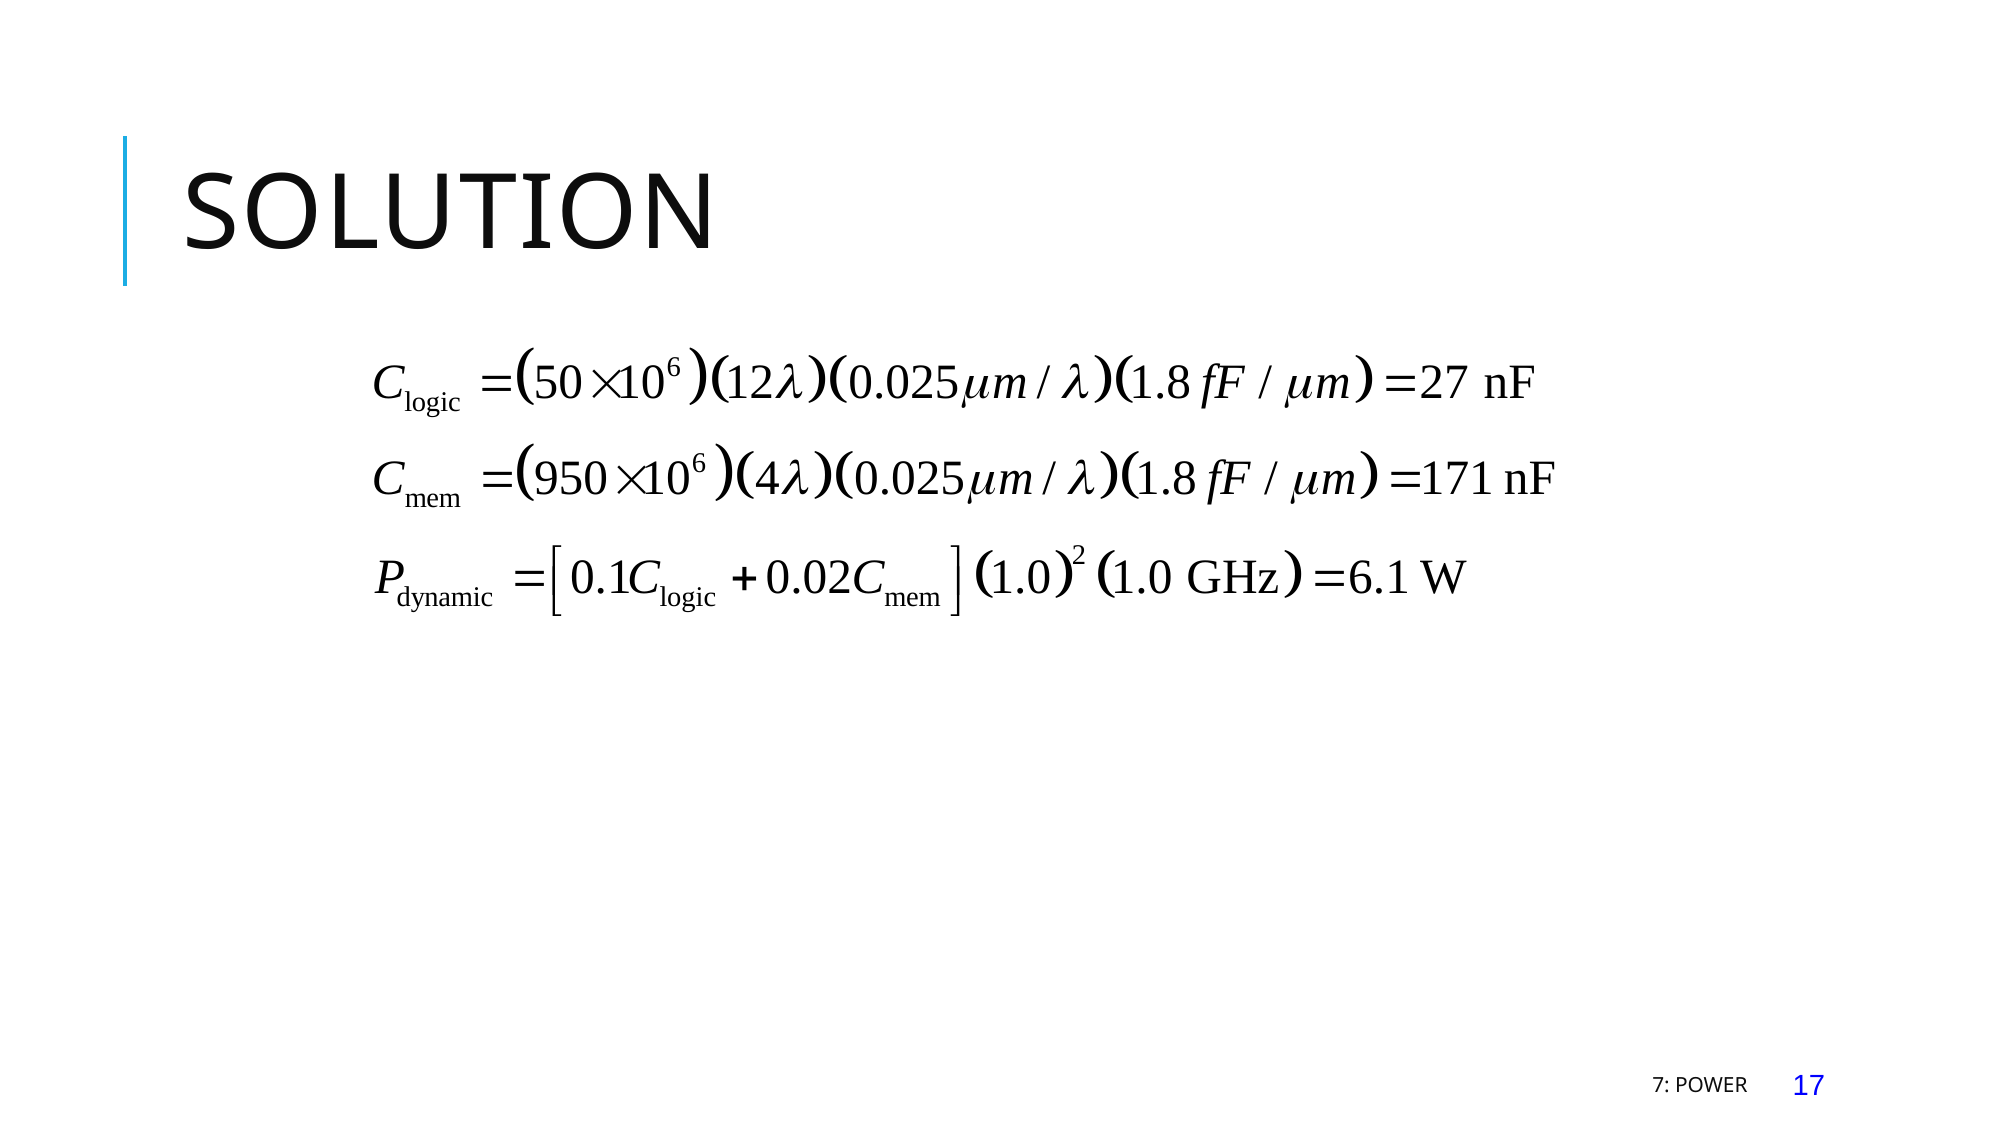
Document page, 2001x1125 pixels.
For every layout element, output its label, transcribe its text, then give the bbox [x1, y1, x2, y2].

slide_number 17 [1777, 1061, 1938, 1107]
title Solution [168, 96, 1763, 342]
footer 7: Power [794, 1061, 1763, 1107]
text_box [365, 341, 1566, 627]
